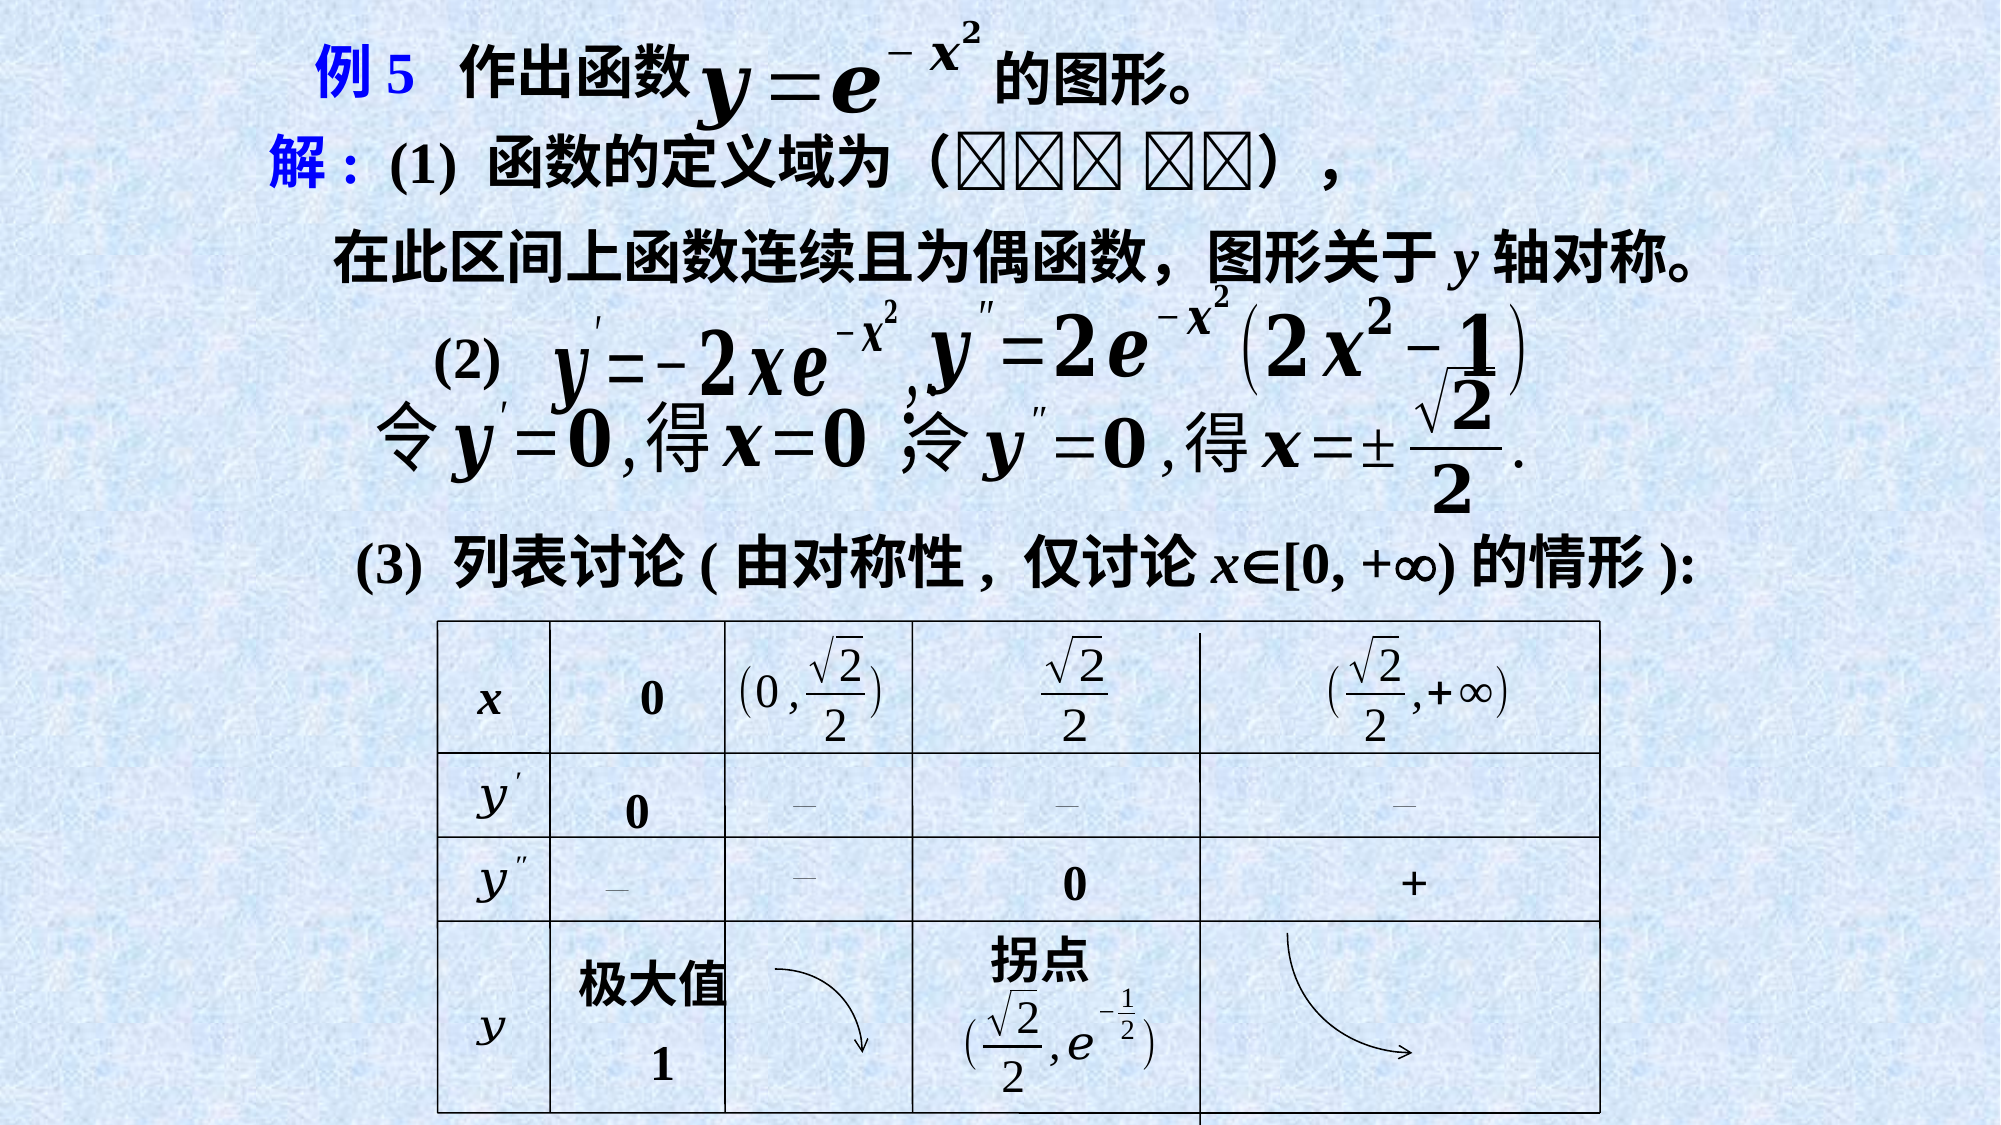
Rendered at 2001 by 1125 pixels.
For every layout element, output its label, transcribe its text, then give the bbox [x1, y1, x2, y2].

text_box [437, 621, 1600, 1125]
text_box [312, 17, 1243, 131]
text_box (2) [418, 312, 517, 398]
text_box (3) 列表讨论(由对称性, 仅讨论x[0, +)的情形): [341, 518, 1714, 603]
text_box 在此区间上函数连续且为偶函数，图形关于y轴对称。 [317, 212, 1741, 298]
text_box 解: (1) 函数的定义域为（ ）， [254, 118, 1389, 203]
picture [0, 0, 2001, 1125]
